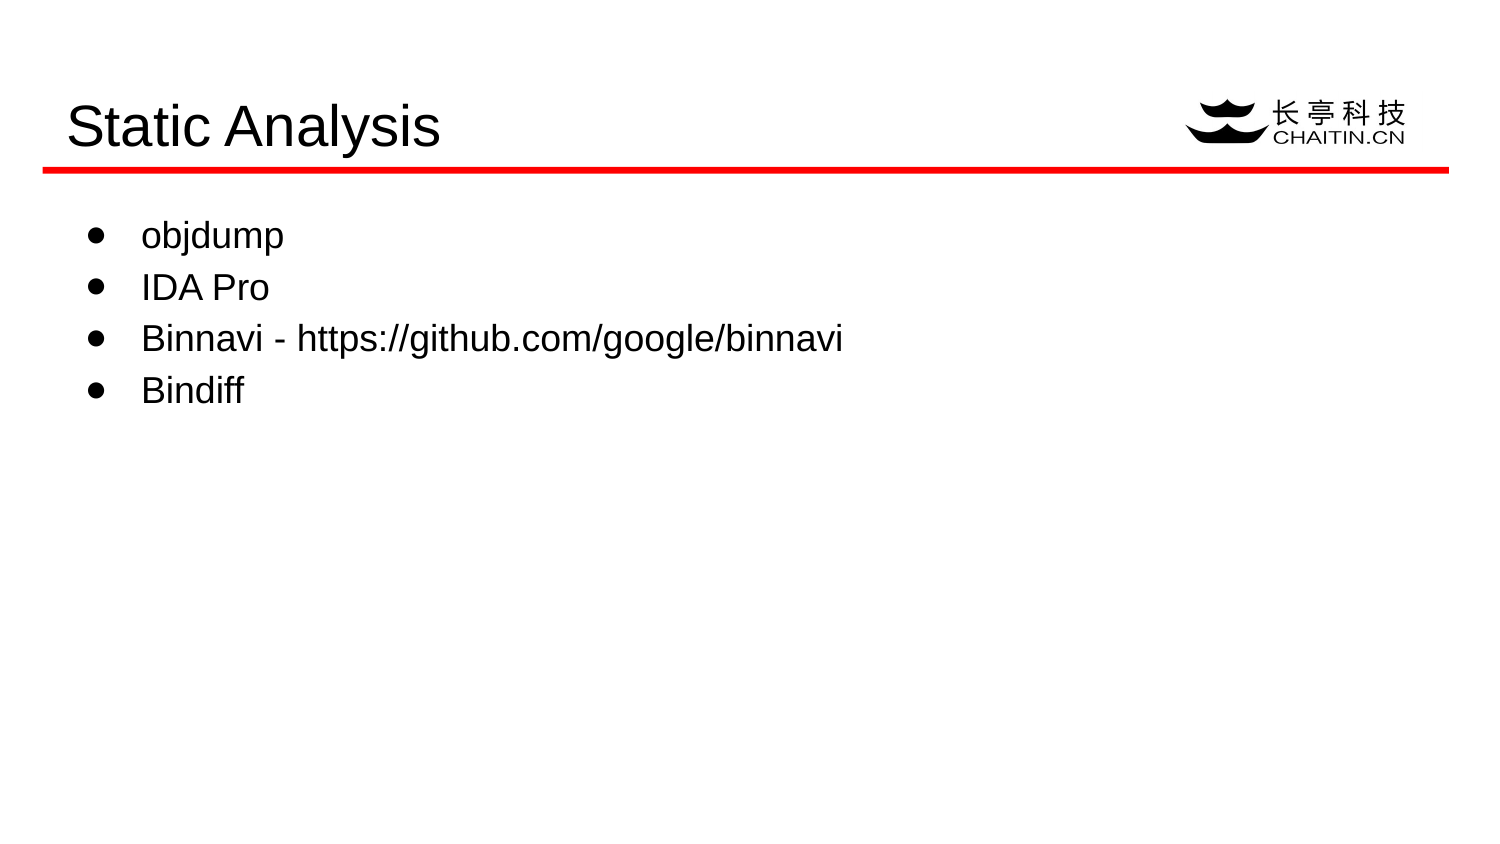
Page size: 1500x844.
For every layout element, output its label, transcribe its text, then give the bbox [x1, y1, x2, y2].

title Static Analysis [51, 72, 1449, 167]
list objdump IDA Pro Binnavi - https://github.com/google/binnavi Bindiff [51, 189, 1449, 750]
